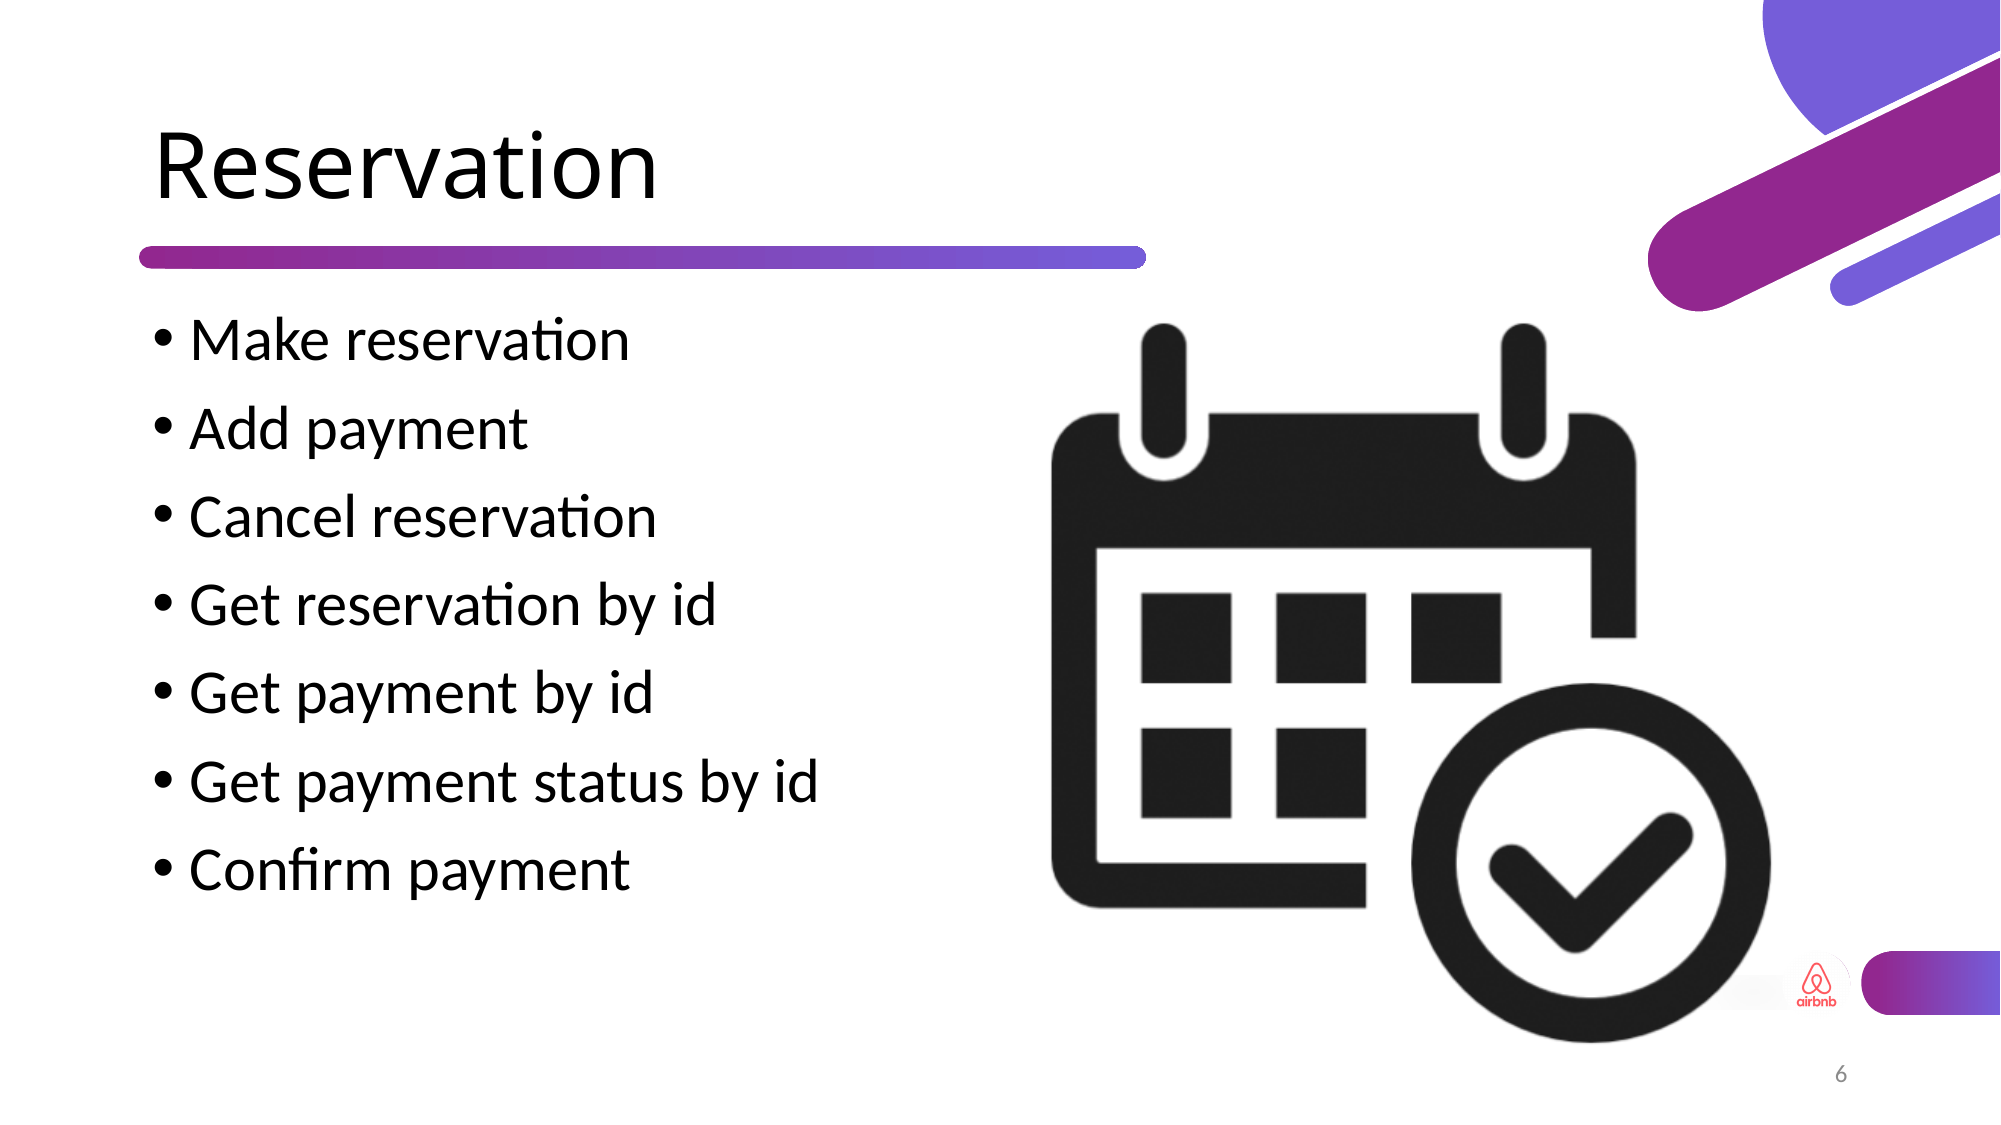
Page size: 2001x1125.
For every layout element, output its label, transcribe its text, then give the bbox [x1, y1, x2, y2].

title Reservation [137, 59, 1863, 278]
slide_number 6 [1412, 1042, 1863, 1103]
picture [1023, 301, 1851, 1075]
list Make reservation Add payment Cancel reservation Get reservation by id Get payment by id Get payment status by id Confirm payment [137, 299, 1863, 1014]
